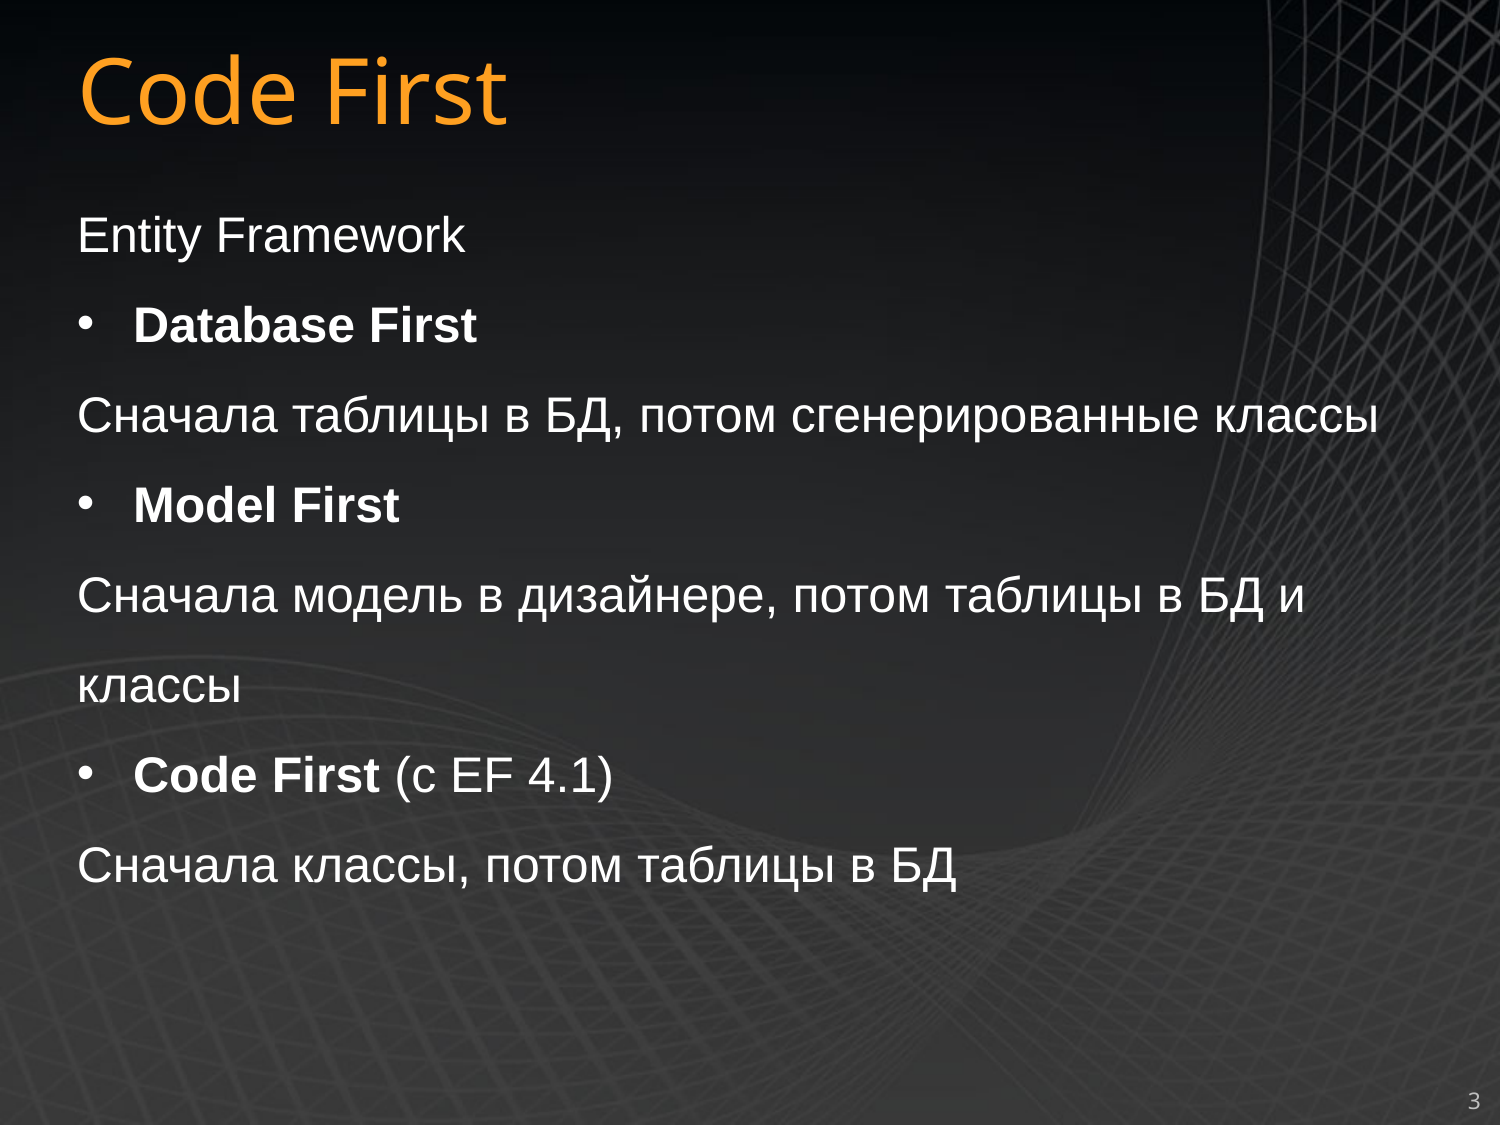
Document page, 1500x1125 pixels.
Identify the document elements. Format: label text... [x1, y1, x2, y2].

text_box Entity Framework Database First Сначала таблицы в БД, потом сгенерированные классы Model First Сначала модель в дизайнере, потом таблицы в БД и классы Code First (с EF 4.1) Сначала классы, потом таблицы в БД [62, 164, 1400, 900]
picture [0, 0, 1500, 1125]
text_box Code First [62, 37, 1438, 147]
